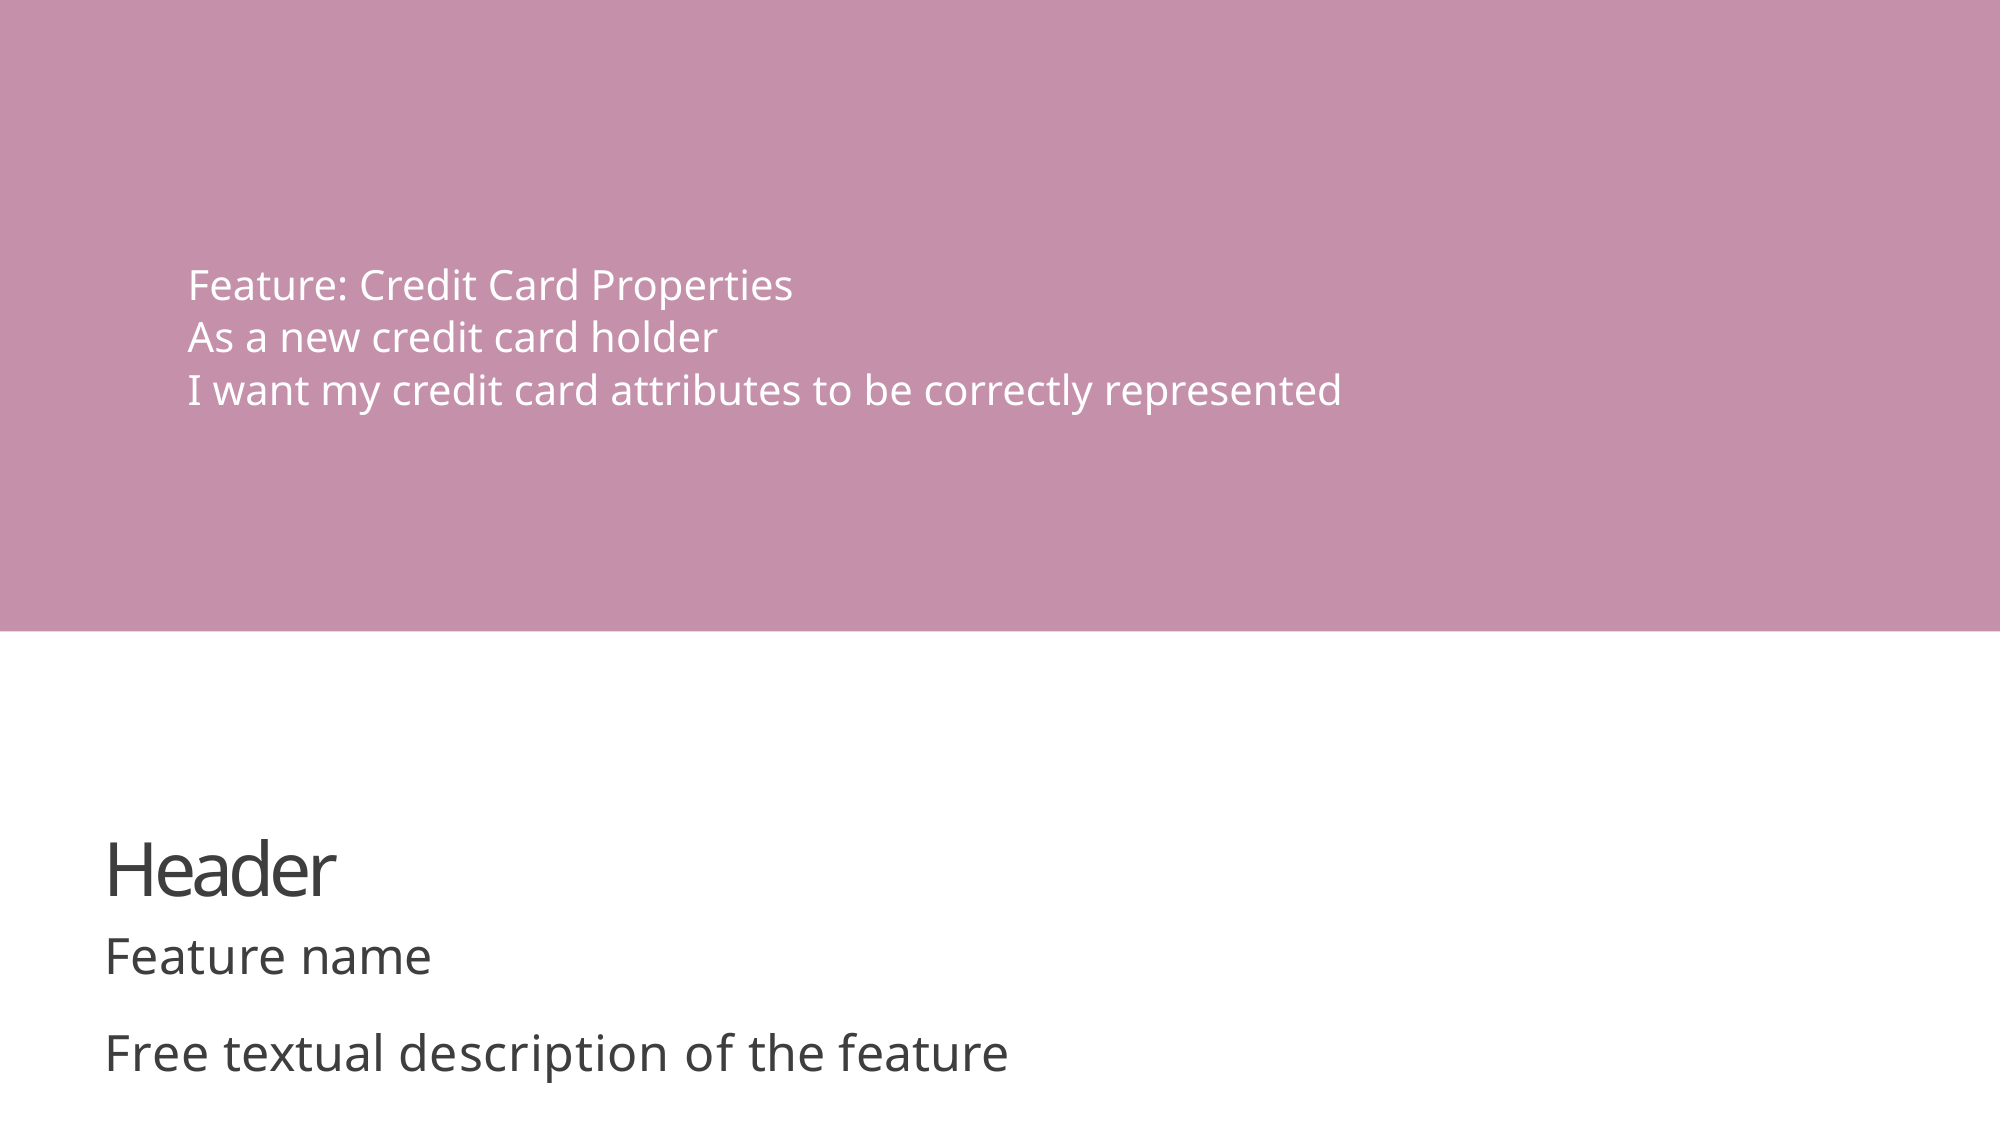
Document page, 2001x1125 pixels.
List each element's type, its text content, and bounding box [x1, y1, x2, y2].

text_box Feature: PlayerCharacter In order to play the game As a human player I want my character attributes to be correctly represented Header Feature name Free textual description of the feature Any format / number of lines [101, 632, 1865, 1125]
text_box [0, 0, 2000, 632]
text_box Feature: Credit Card Properties As a new credit card holder I want my credit card attributes to be correctly represented [185, 256, 1543, 414]
